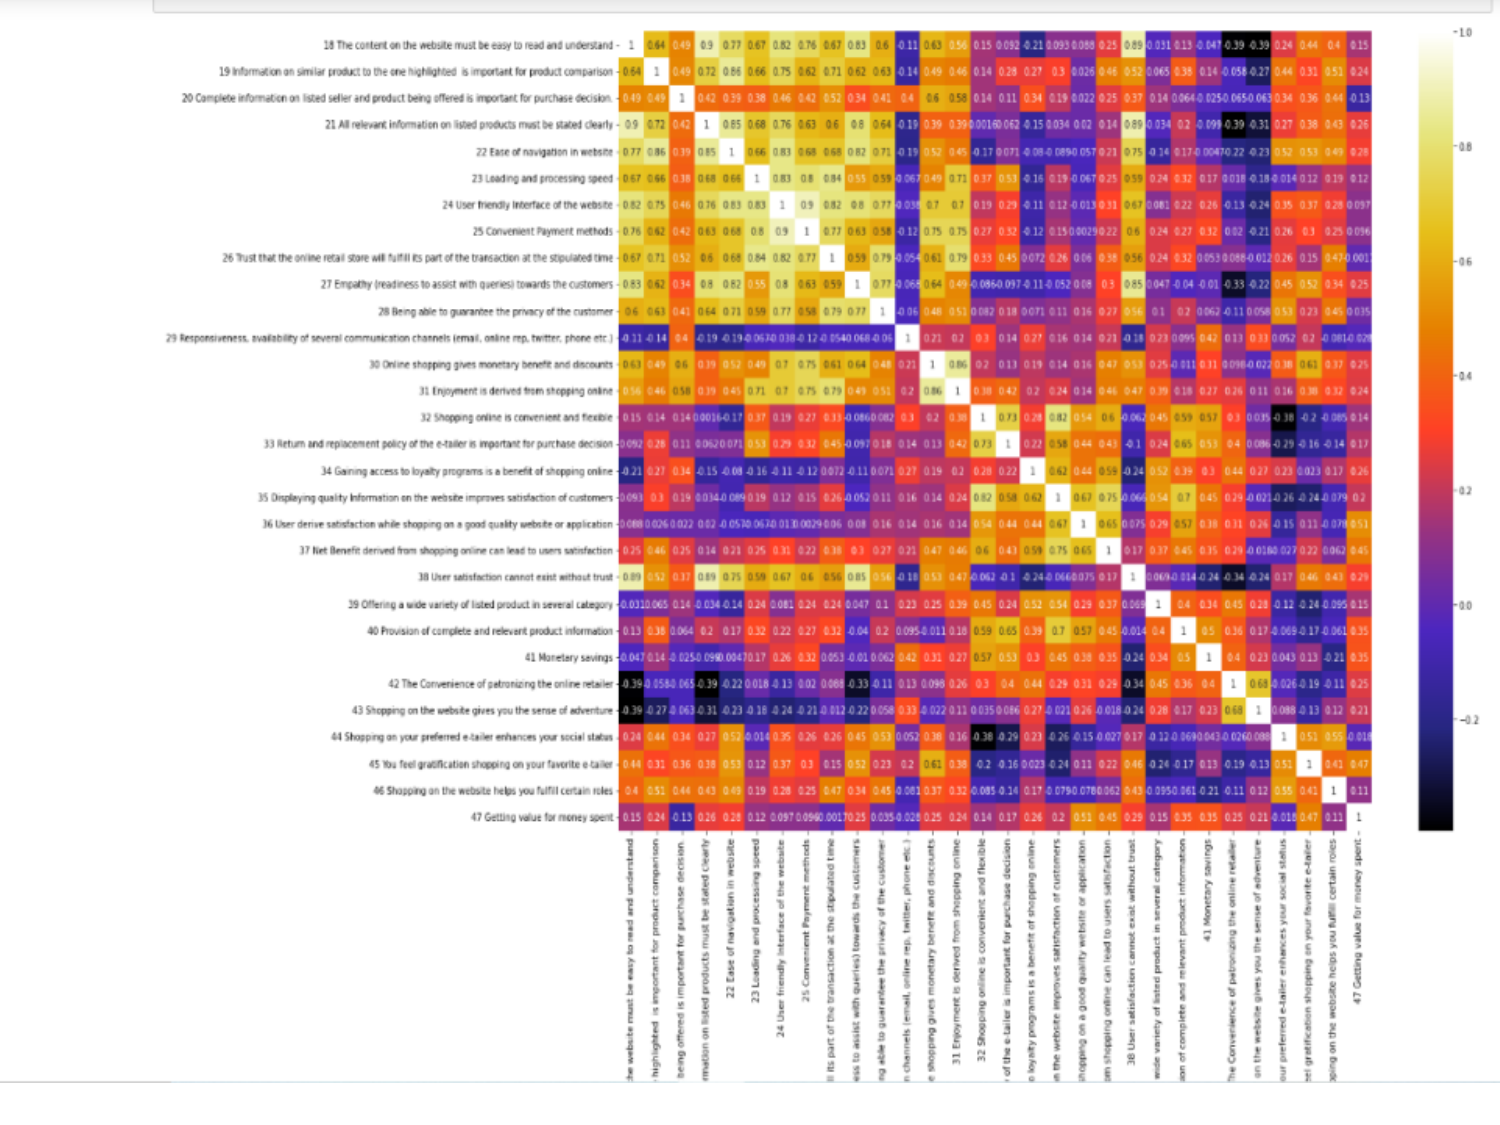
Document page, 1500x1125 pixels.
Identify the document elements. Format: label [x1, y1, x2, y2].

list [0, 0, 1500, 1083]
